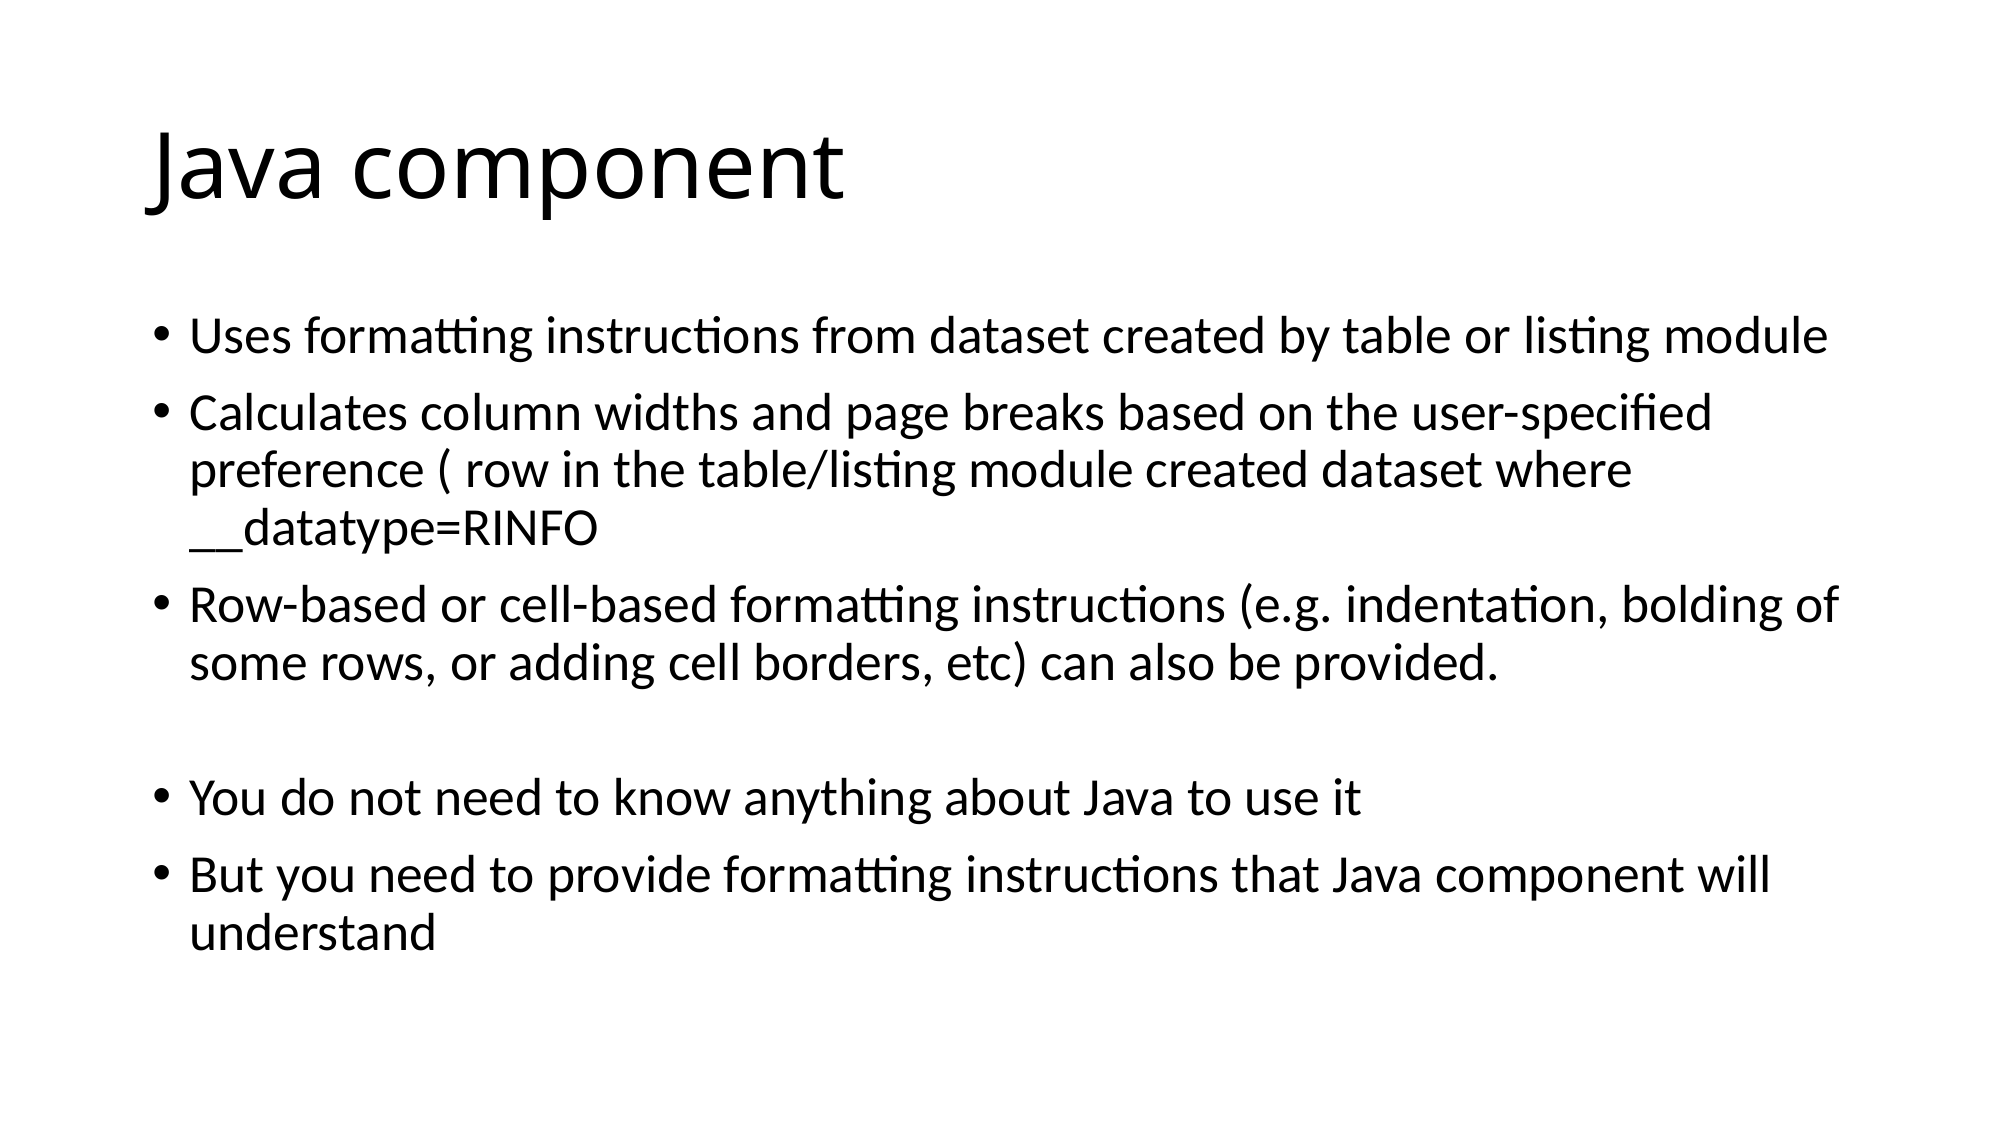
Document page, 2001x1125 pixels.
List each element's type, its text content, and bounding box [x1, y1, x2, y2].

list Uses formatting instructions from dataset created by table or listing module Calculates column widths and page breaks based on the user-specified preference ( row in the table/listing module created dataset where __datatype=RINFO Row-based or cell-based formatting instructions (e.g. indentation, bolding of some rows, or adding cell borders, etc) can also be provided. You do not need to know anything about Java to use it But you need to provide formatting instructions that Java component will understand [137, 299, 1863, 1014]
title Java component [137, 59, 1863, 278]
